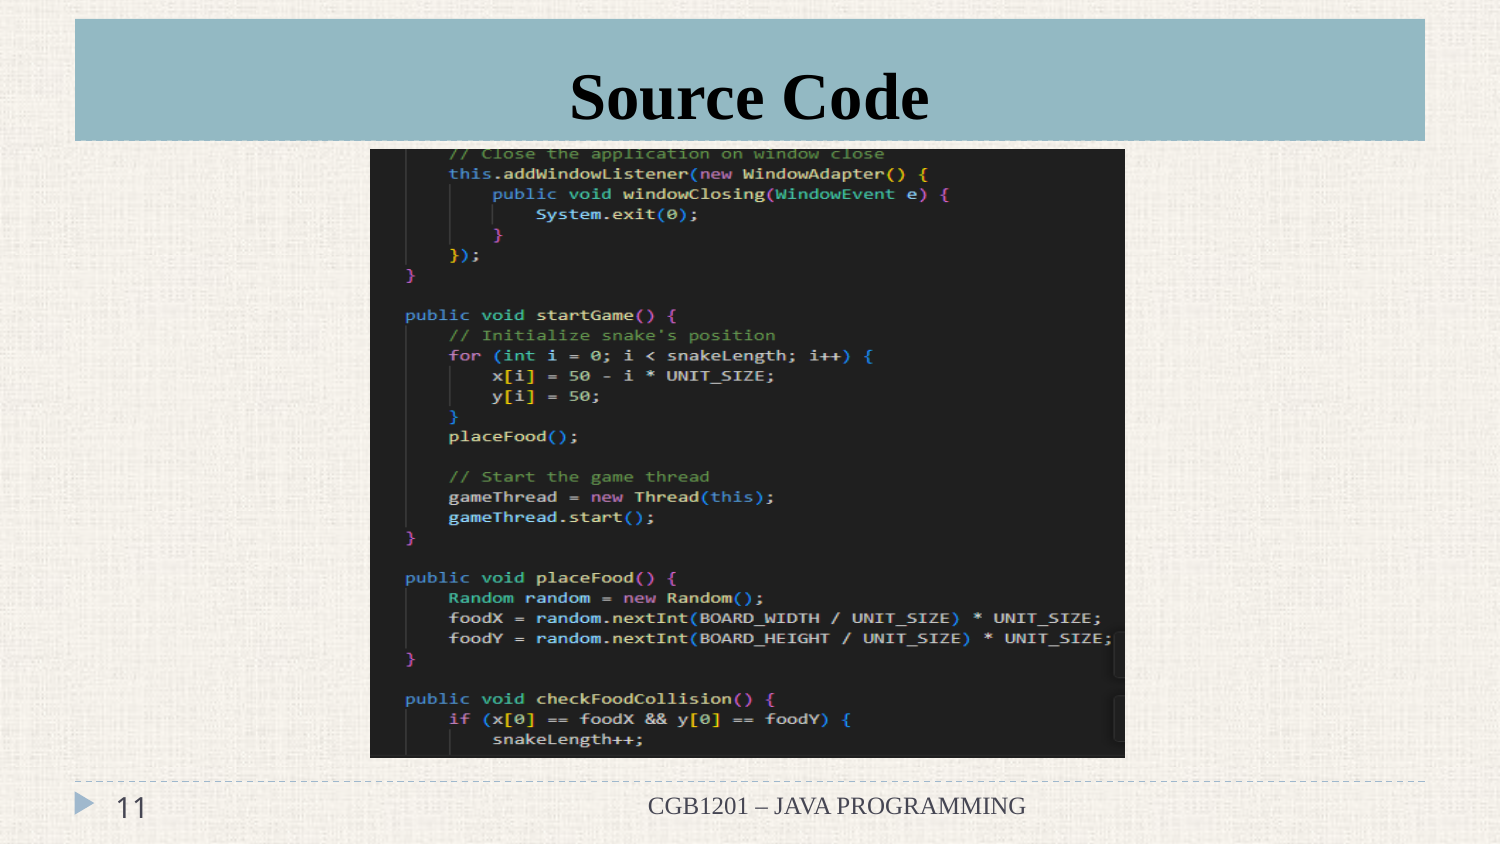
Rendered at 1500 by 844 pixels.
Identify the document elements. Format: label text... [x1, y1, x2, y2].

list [369, 149, 1126, 758]
title Source Code [75, 18, 1425, 141]
footer CGB1201 – JAVA PROGRAMMING [512, 782, 1175, 844]
slide_number ‹#› [100, 782, 426, 827]
